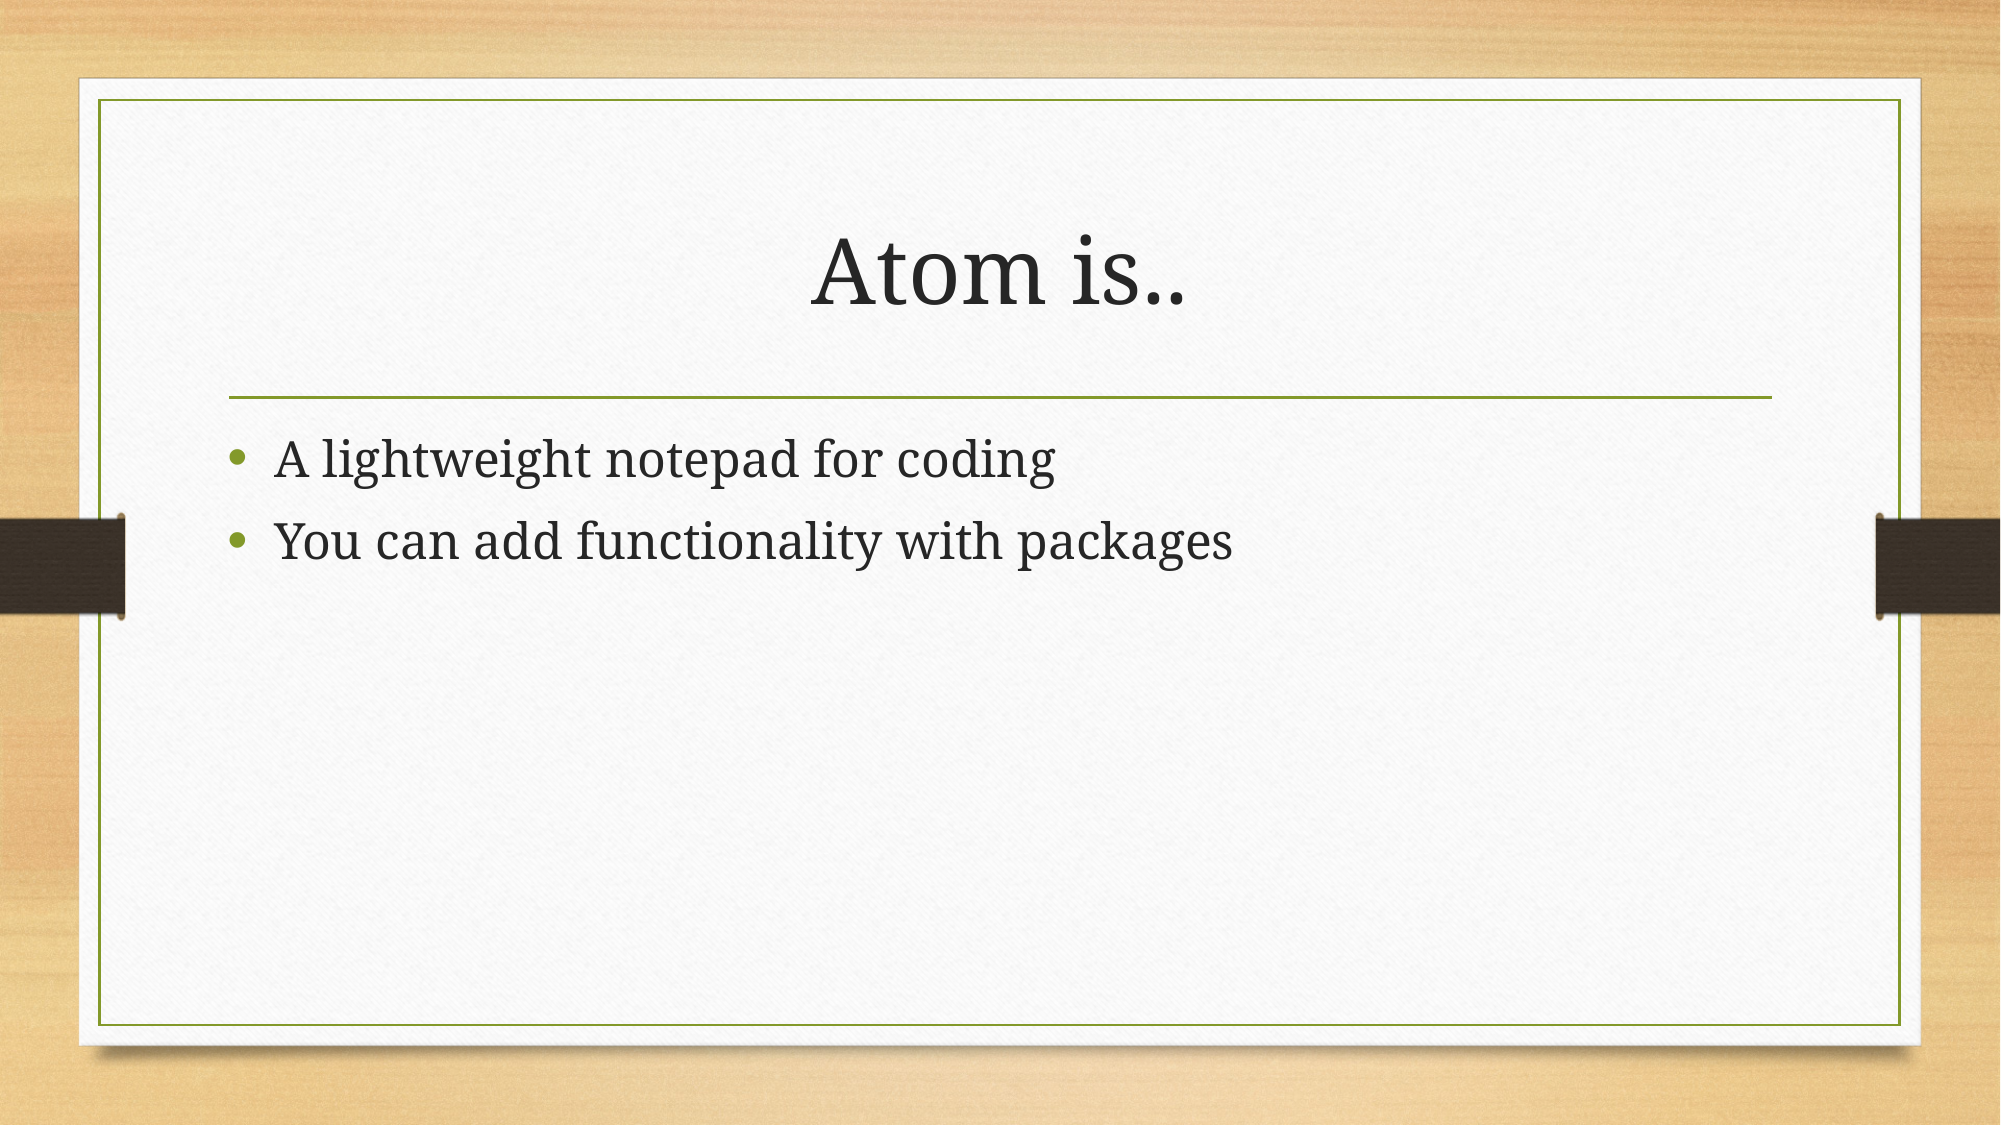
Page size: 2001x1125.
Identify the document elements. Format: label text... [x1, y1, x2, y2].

picture [0, 0, 2001, 1125]
list A lightweight notepad for coding You can add functionality with packages [212, 419, 1788, 964]
title Atom is.. [212, 161, 1788, 375]
